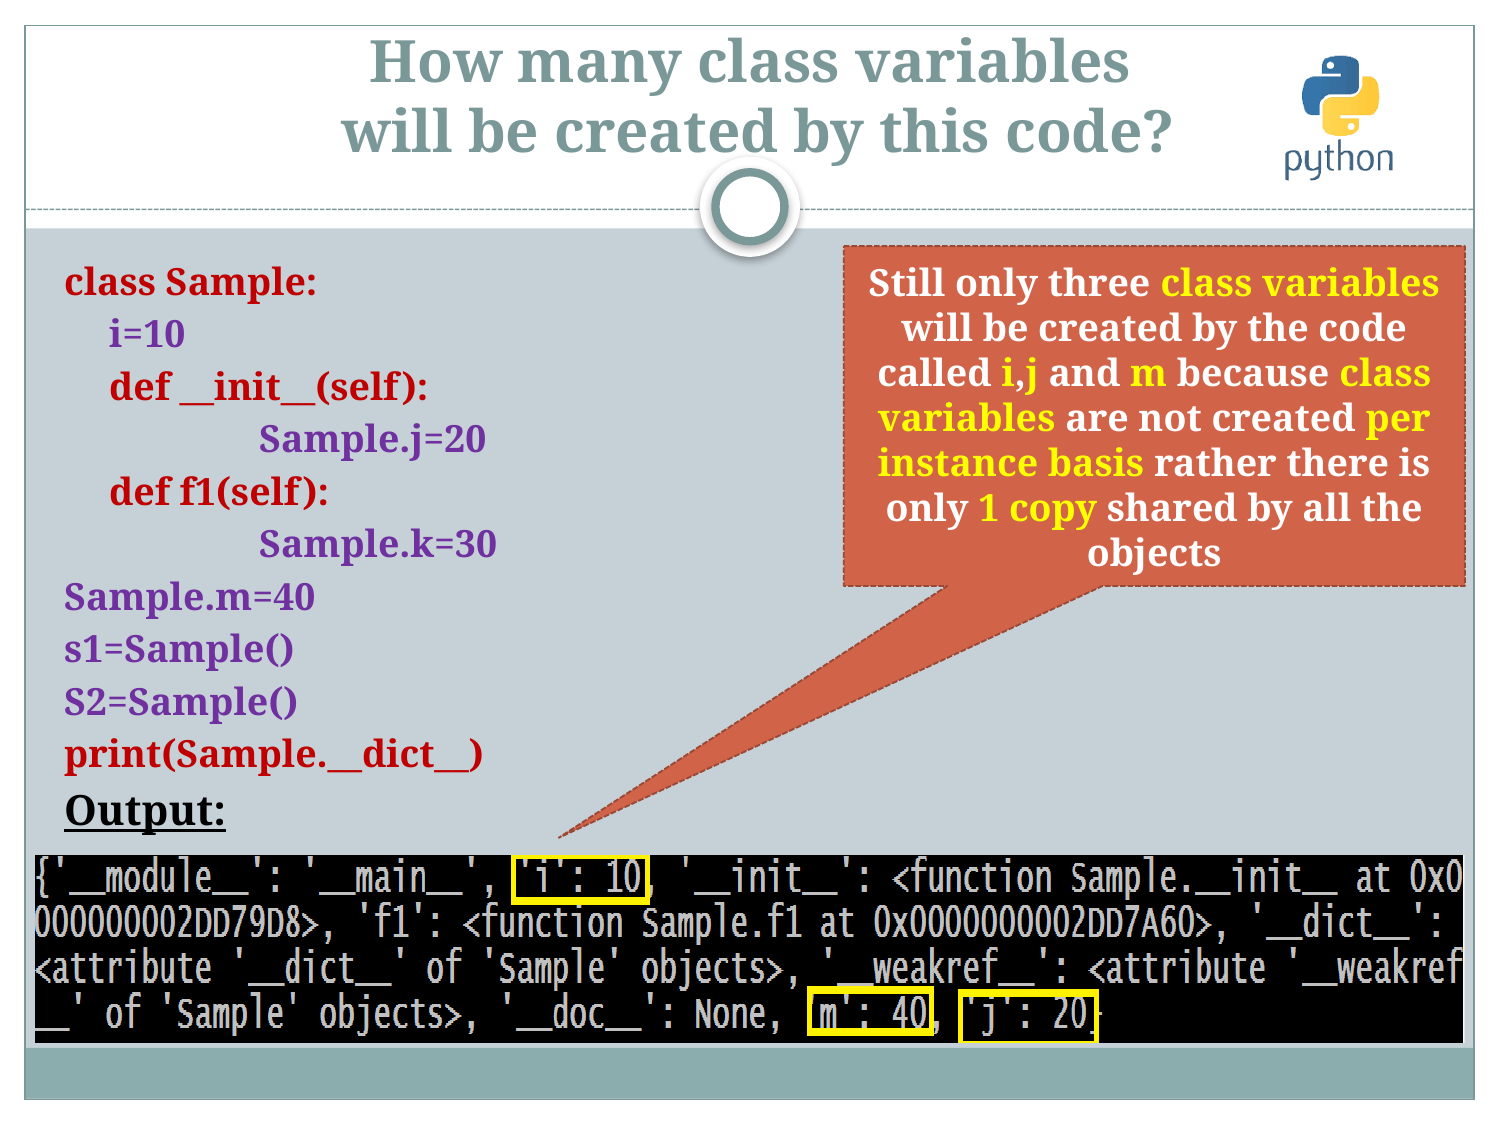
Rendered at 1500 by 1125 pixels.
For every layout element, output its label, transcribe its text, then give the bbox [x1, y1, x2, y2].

text_box Still only three class variables will be created by the code called i,j and m because class variables are not created per instance basis rather there is only 1 copy shared by all the objects [557, 245, 1466, 839]
list class Sample: i=10 def __init__(self): Sample.j=20 def f1(self): Sample.k=30 Sample.m=40 s1=Sample() S2=Sample() print(Sample.__dict__) Output: [49, 250, 1445, 852]
picture [1206, 53, 1471, 186]
picture [34, 855, 1466, 1044]
title How many class variables will be created by this code? [58, 46, 1459, 172]
